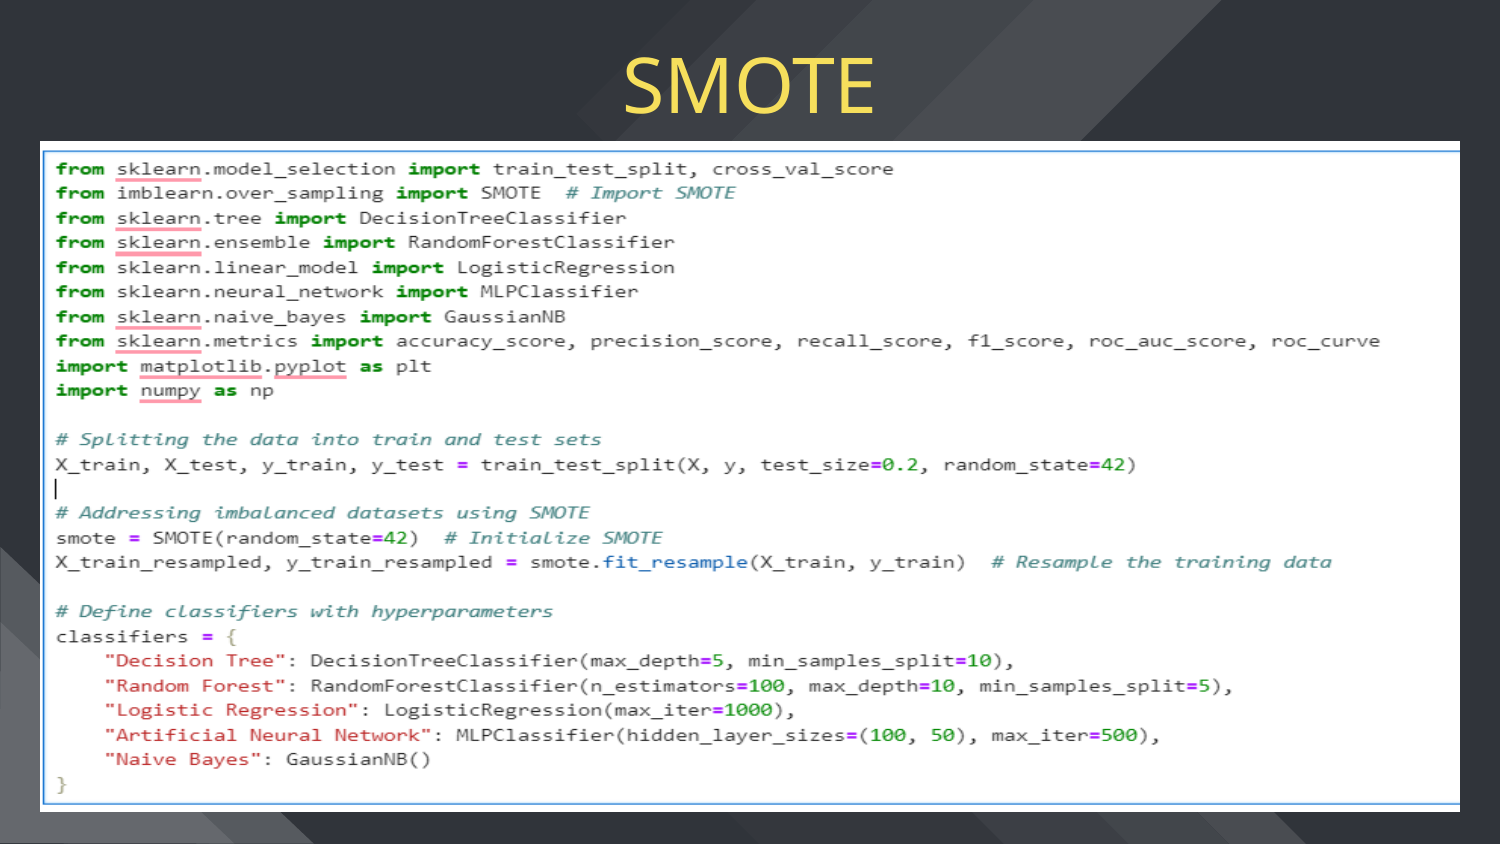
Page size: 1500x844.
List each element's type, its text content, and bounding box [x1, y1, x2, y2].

title SMOTE [330, 21, 1170, 139]
picture [39, 141, 1461, 812]
